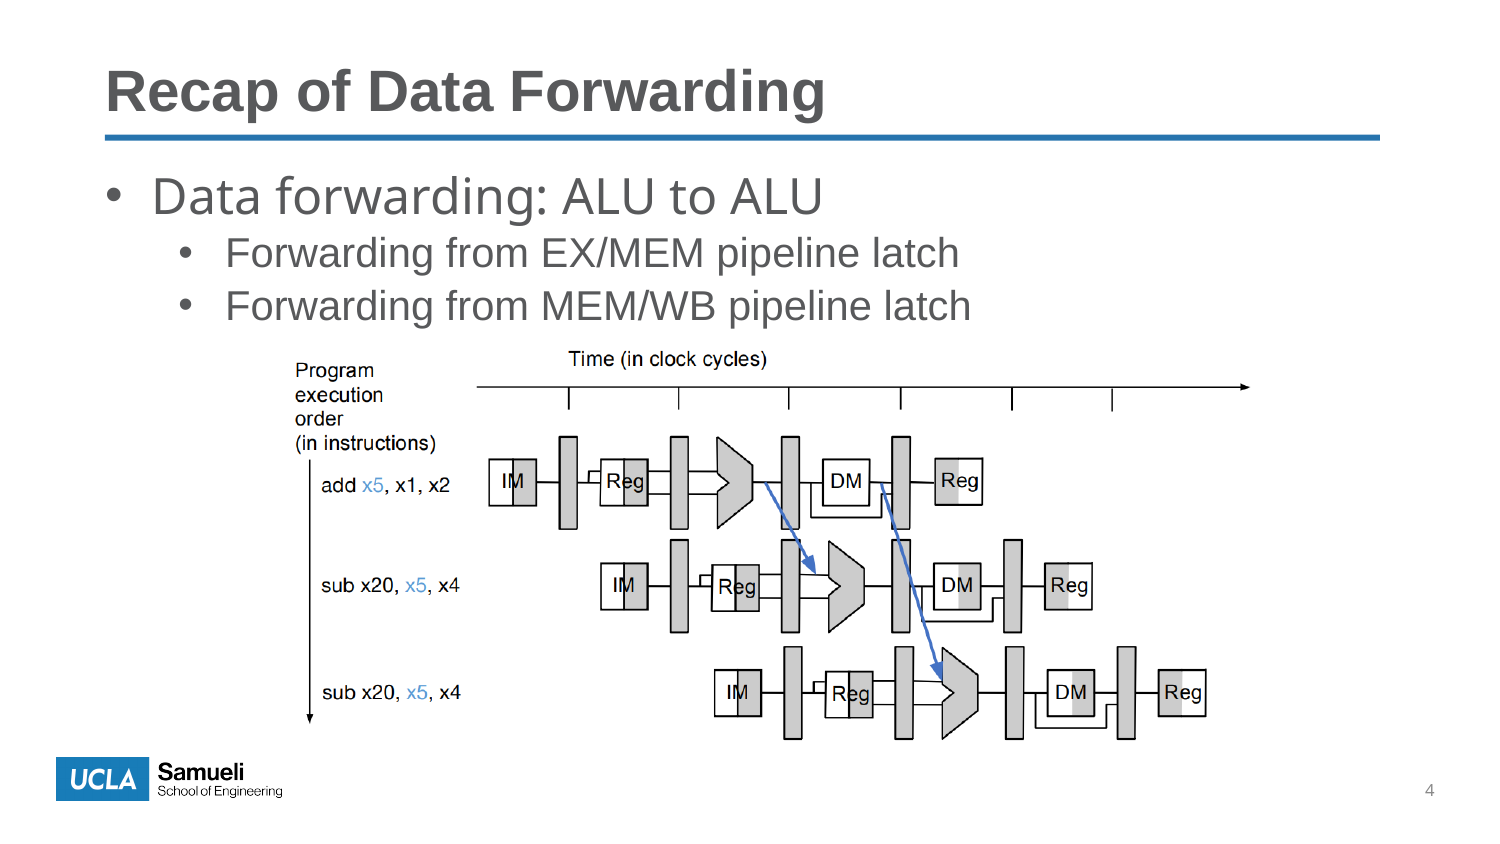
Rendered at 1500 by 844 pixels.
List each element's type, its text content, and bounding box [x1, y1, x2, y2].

text_box Recap of Data Forwarding [104, 61, 1380, 125]
picture [56, 757, 282, 801]
text_box Data forwarding: ALU to ALU Forwarding from EX/MEM pipeline latch Forwarding from MEM/WB pipeline latch [104, 164, 1444, 379]
slide_number 4 [1425, 780, 1500, 840]
picture [281, 331, 1268, 750]
